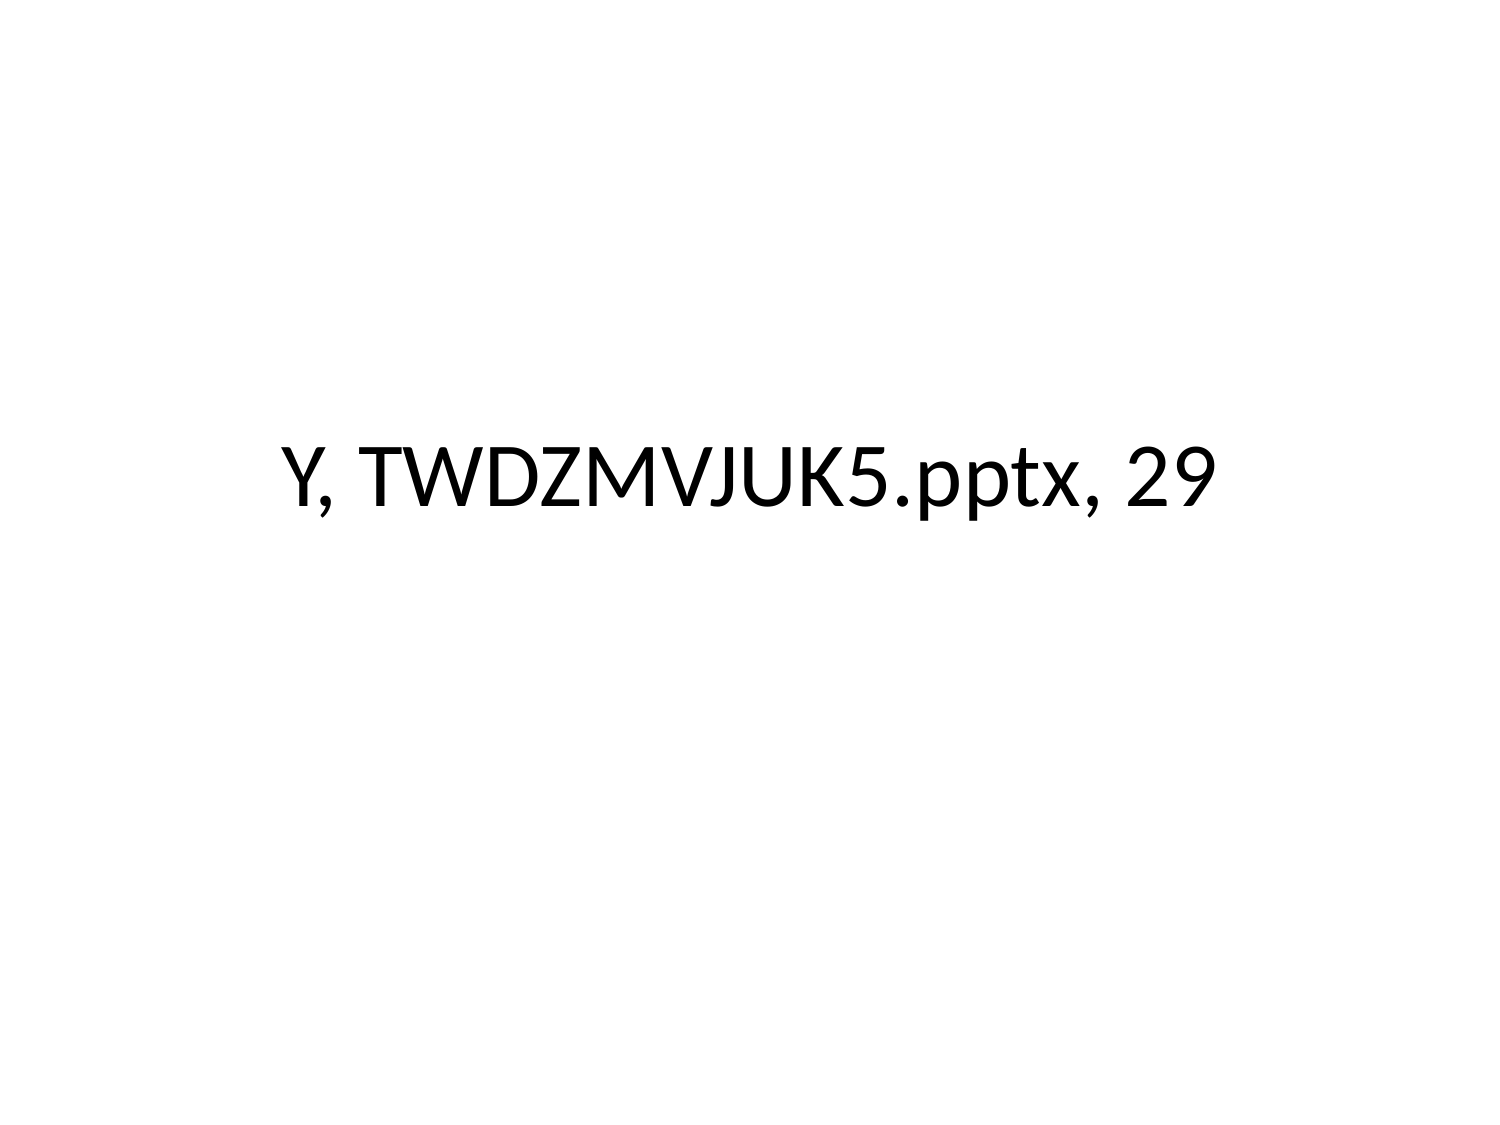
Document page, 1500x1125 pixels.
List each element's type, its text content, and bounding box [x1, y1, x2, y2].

title Y, TWDZMVJUK5.pptx, 29 [112, 349, 1388, 591]
